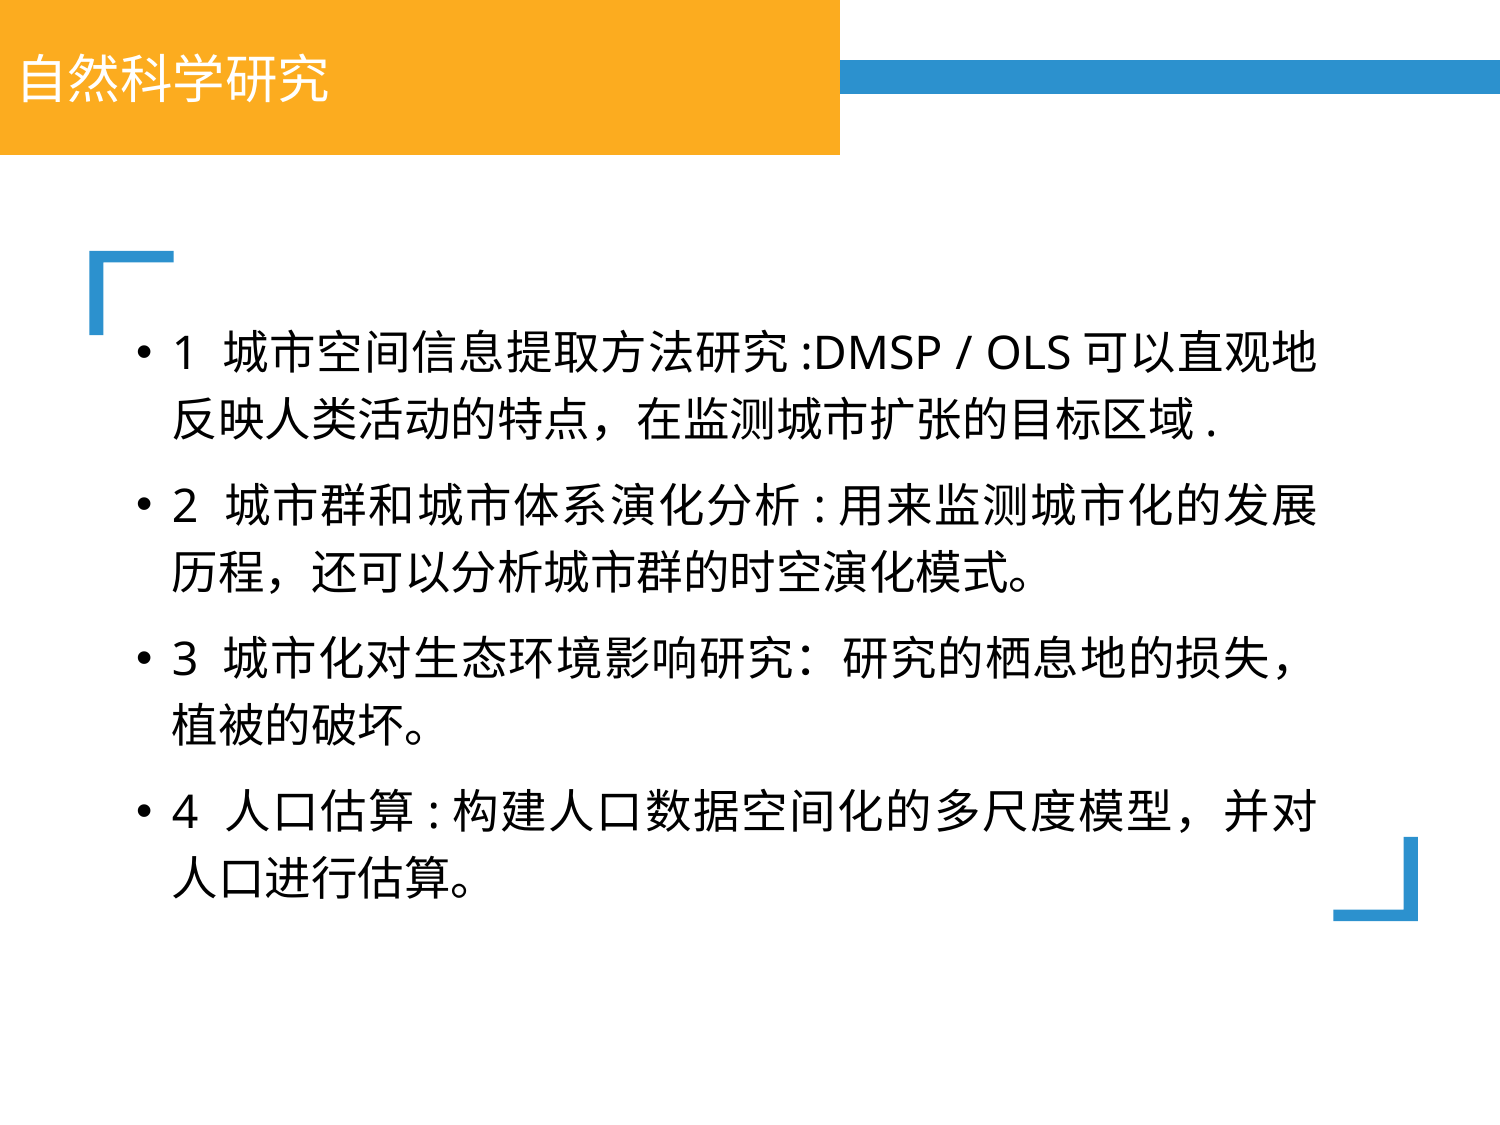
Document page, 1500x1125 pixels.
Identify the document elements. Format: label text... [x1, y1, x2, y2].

title 自然科学研究 [0, 45, 839, 118]
text_box [1332, 836, 1419, 922]
list 1 城市空间信息提取方法研究:DMSP / OLS可以直观地反映人类活动的特点，在监测城市扩张的目标区域. 2 城市群和城市体系演化分析:用来监测城市化的发展历程，还可以分析城市群的时空演化模式。 3 城市化对生态环境影响研究：研究的栖息地的损失，植被的破坏。 4 人口估算:构建人口数据空间化的多尺度模型，并对人口进行估算。 [121, 304, 1334, 922]
picture [0, 0, 1500, 1125]
text_box [88, 250, 175, 336]
